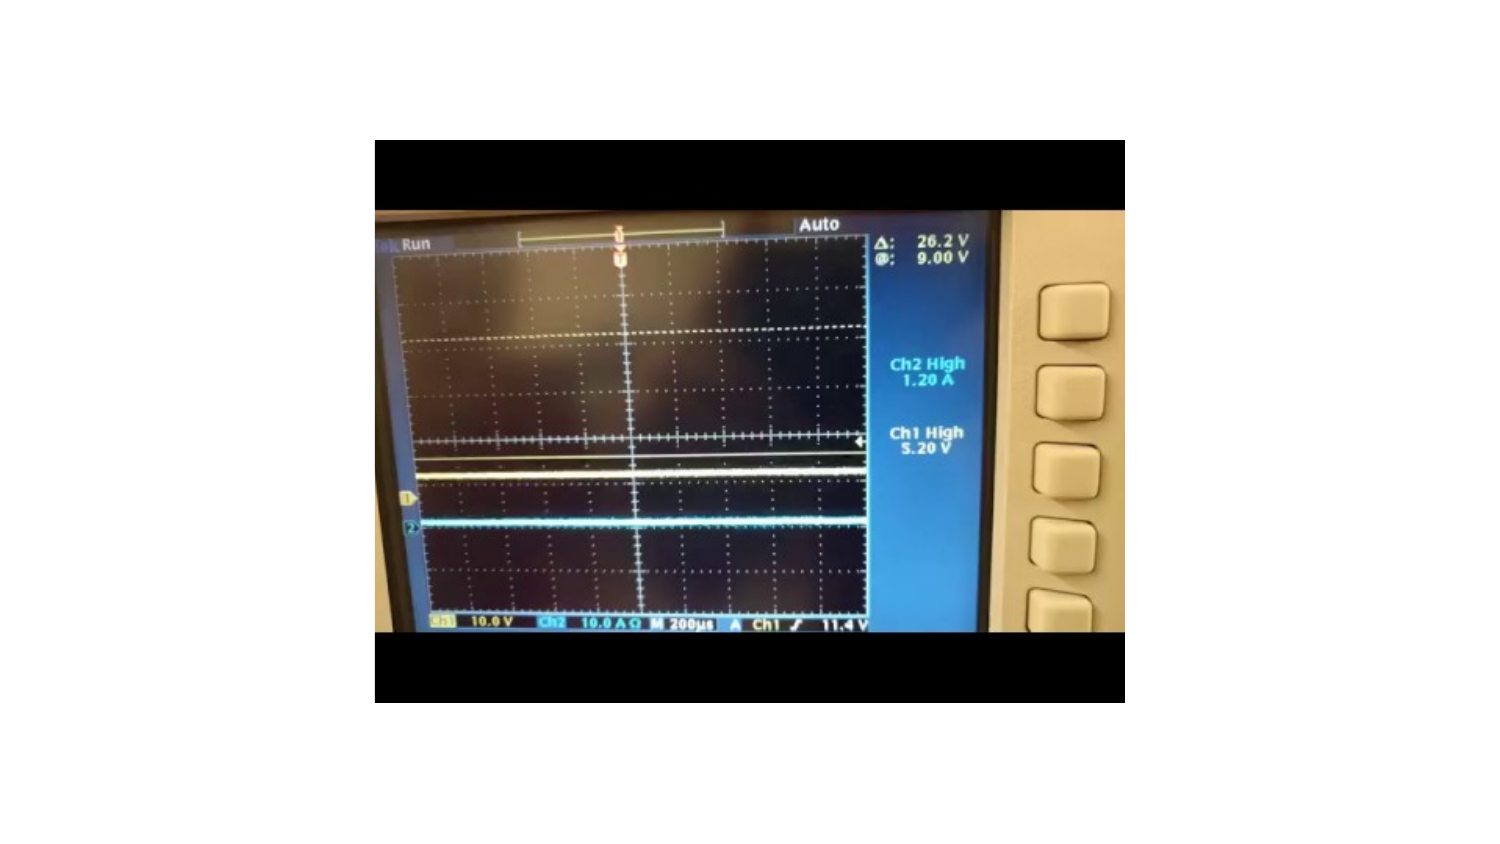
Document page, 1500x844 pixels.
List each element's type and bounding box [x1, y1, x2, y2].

text_box [374, 140, 1125, 704]
